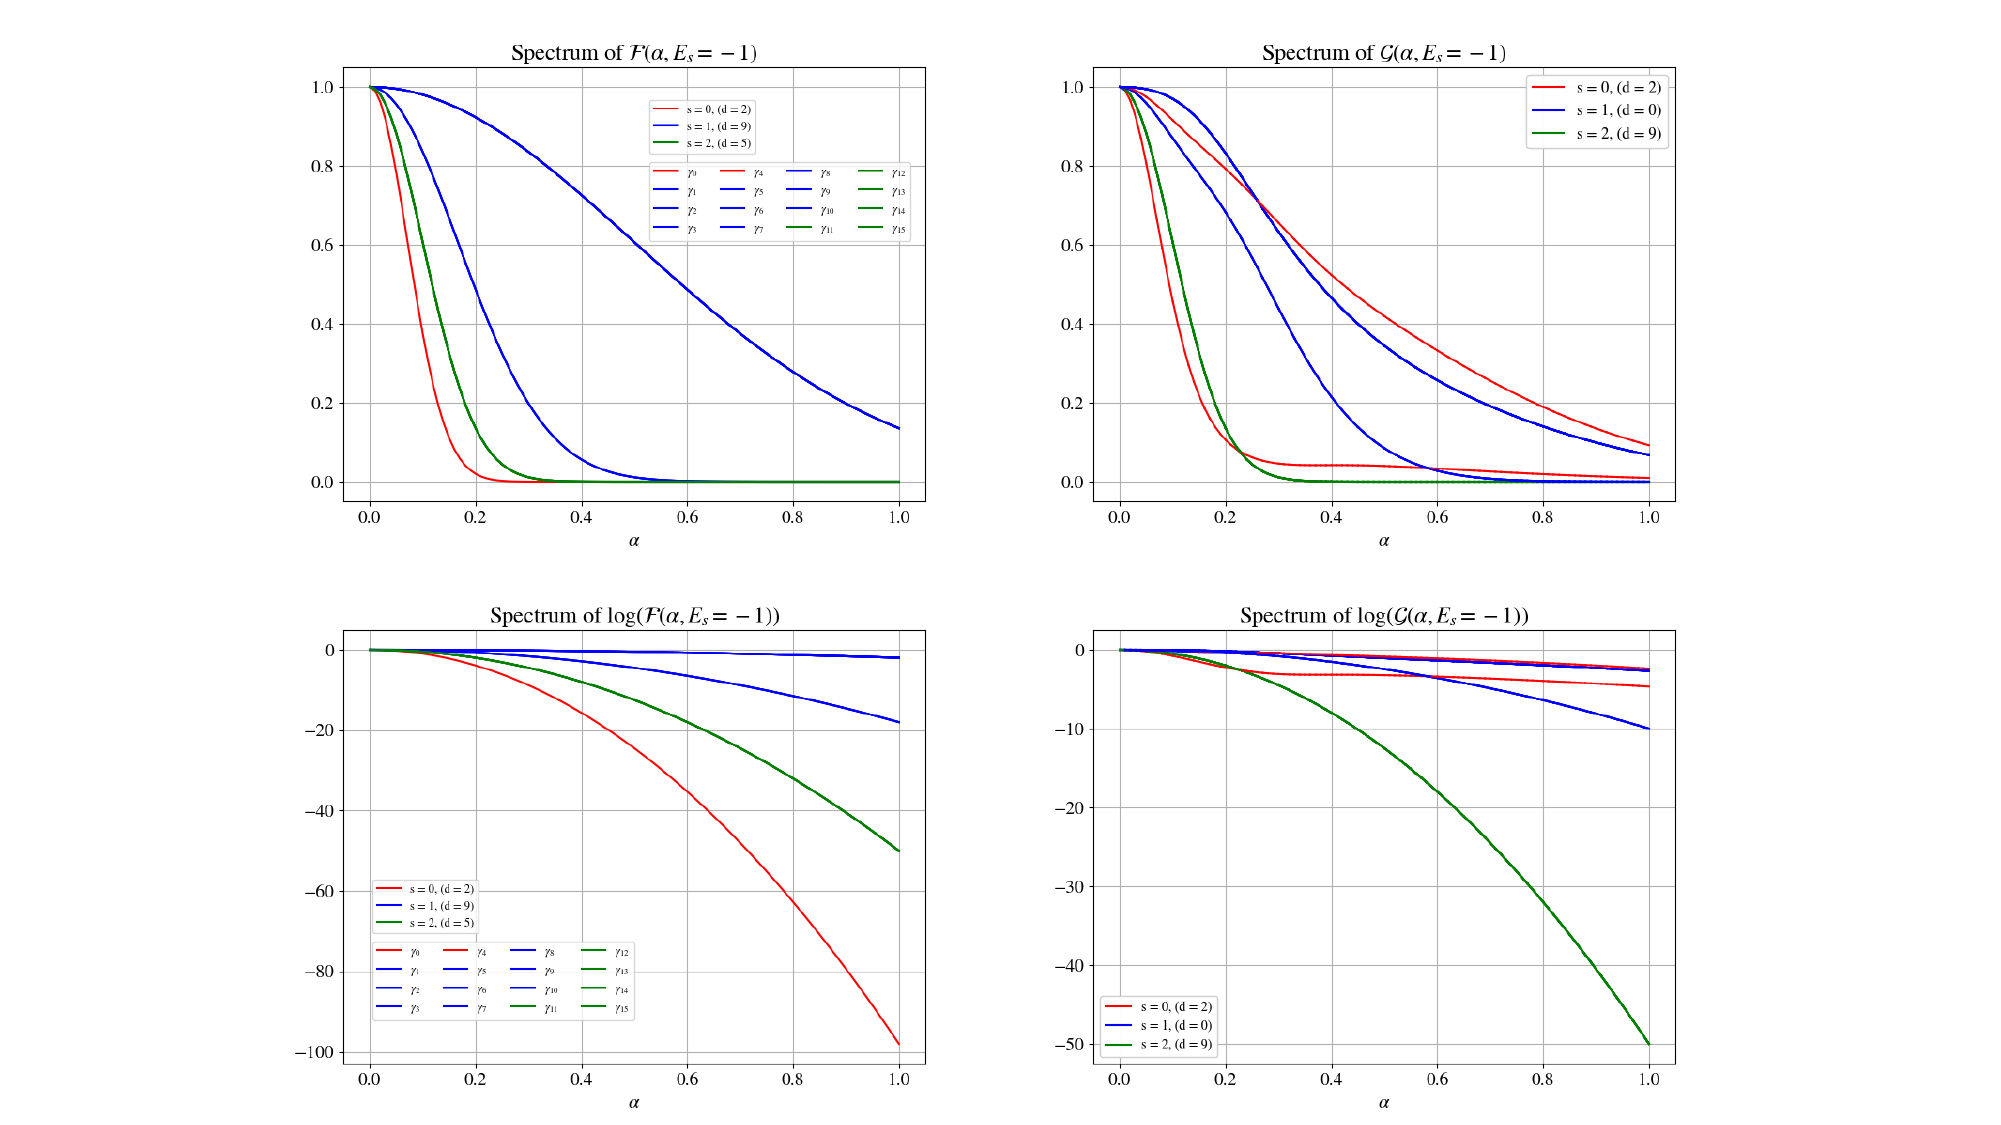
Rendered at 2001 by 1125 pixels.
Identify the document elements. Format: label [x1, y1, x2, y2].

picture [249, 0, 1751, 1125]
